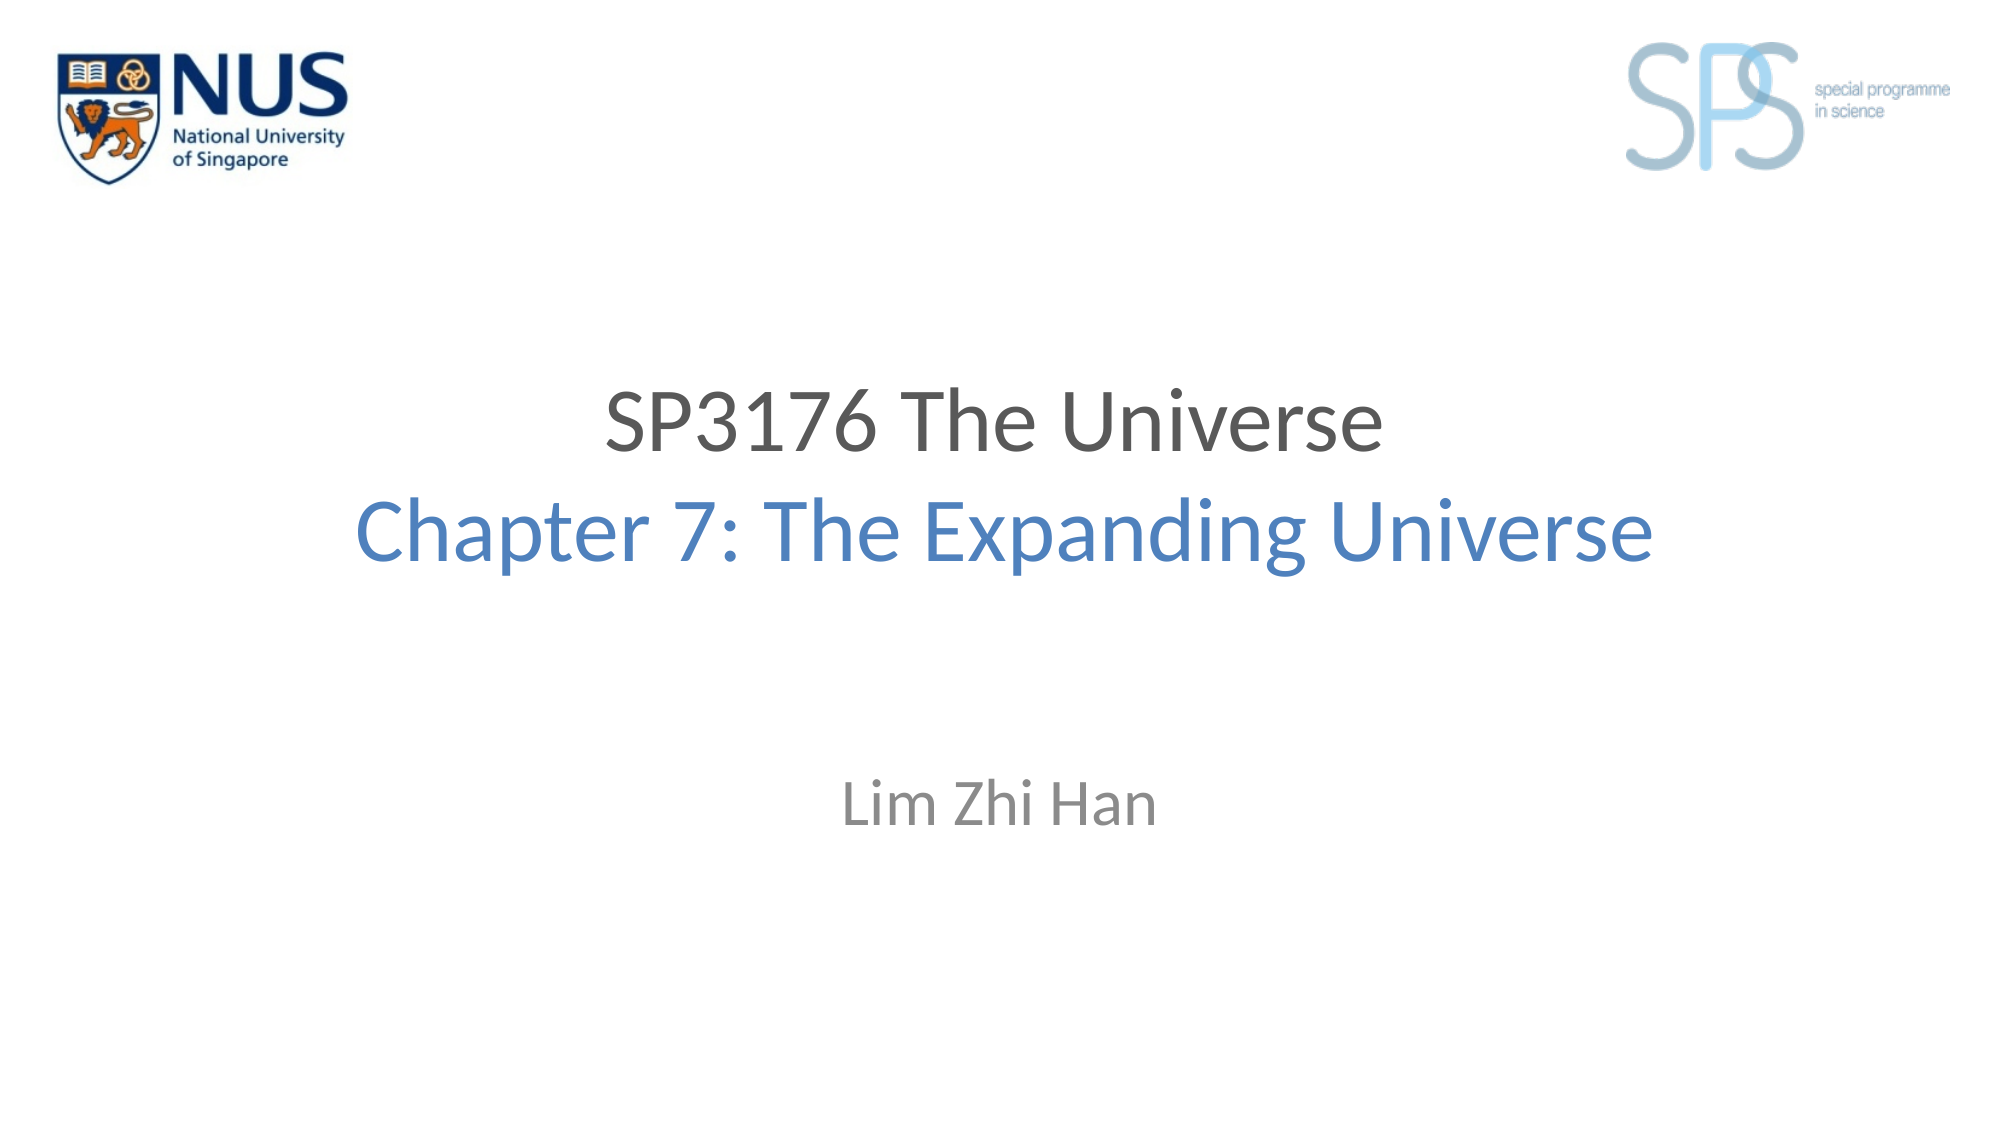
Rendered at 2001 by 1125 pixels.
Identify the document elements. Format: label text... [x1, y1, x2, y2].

title SP3176 The Universe Chapter 7: The Expanding Universe [90, 349, 1922, 591]
subtitle Lim Zhi Han [300, 751, 1700, 925]
picture [50, 45, 354, 189]
picture [1625, 42, 1950, 171]
